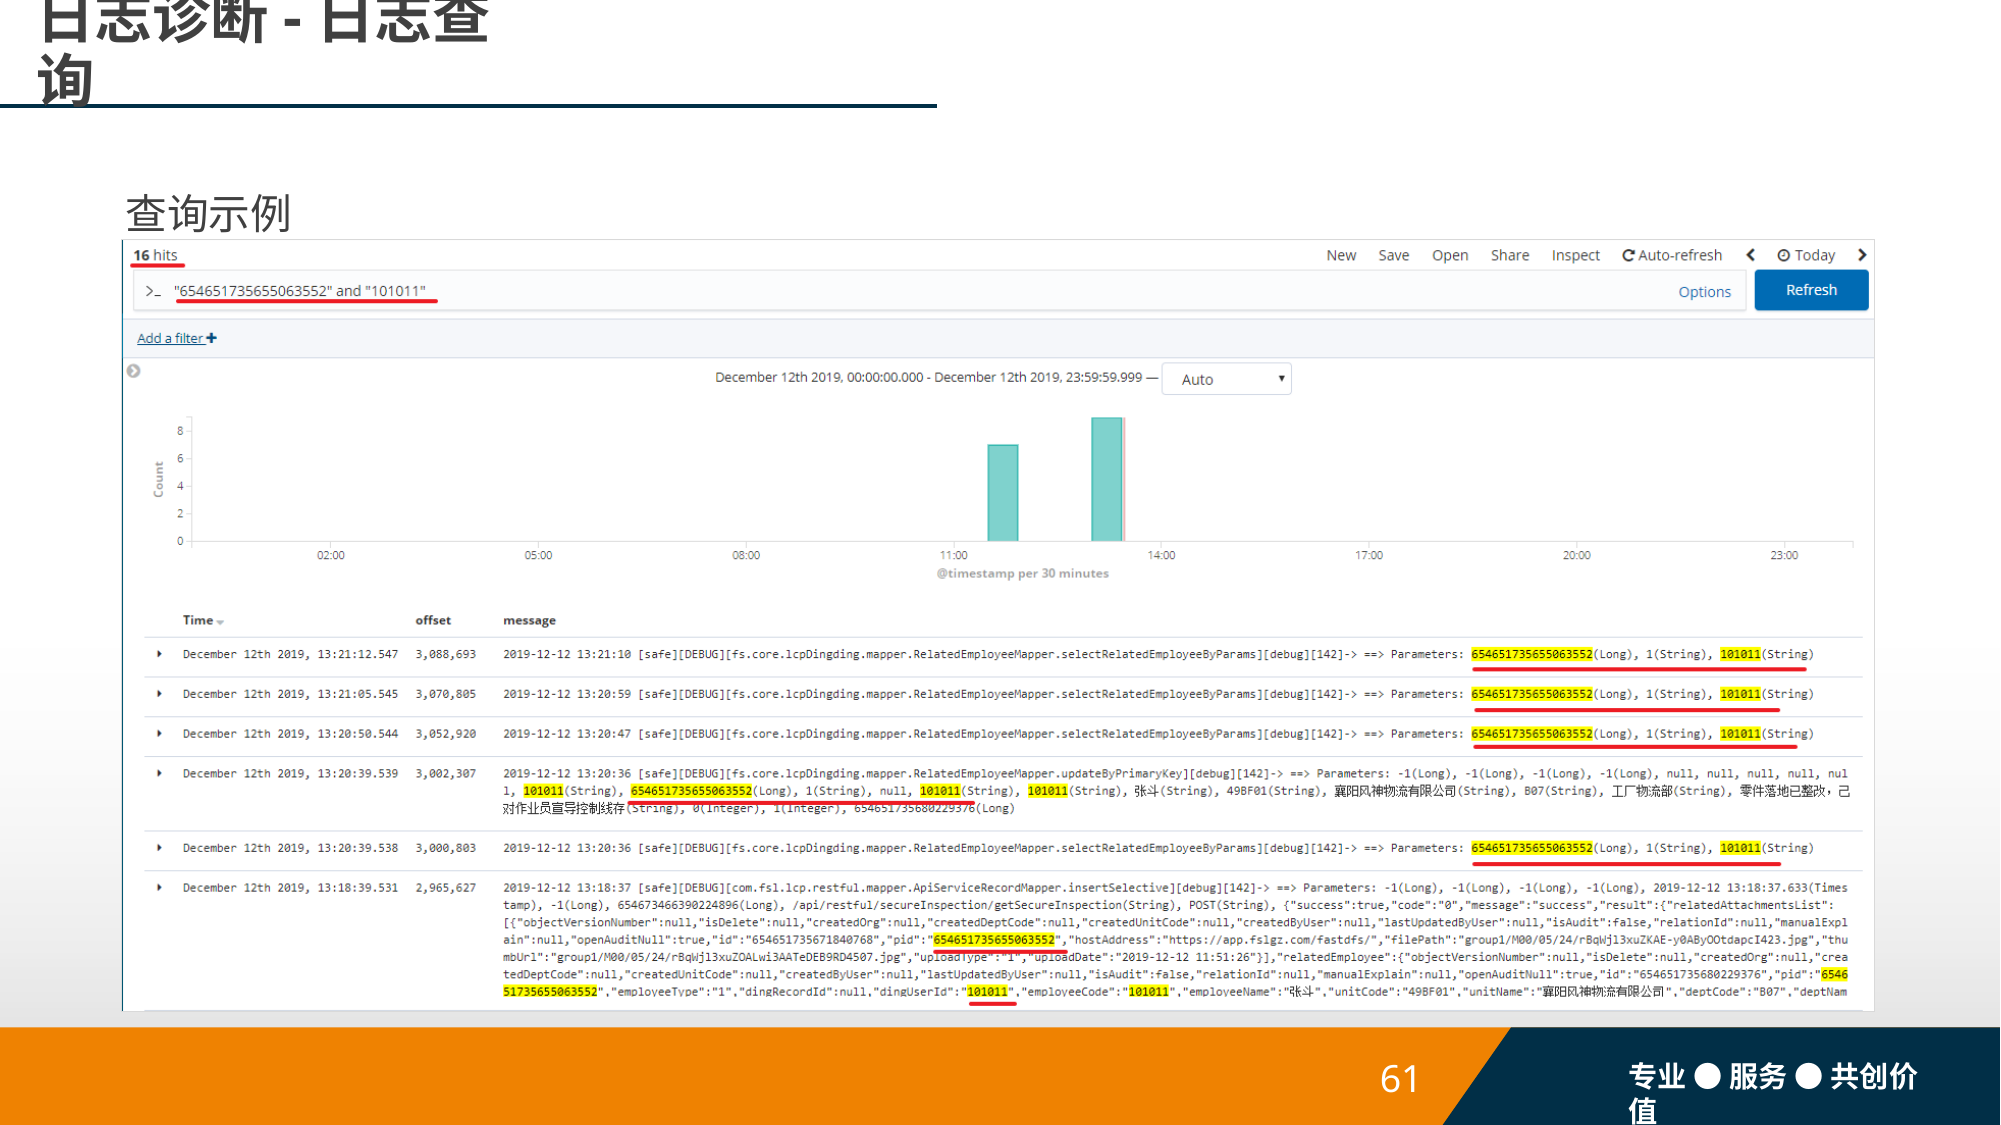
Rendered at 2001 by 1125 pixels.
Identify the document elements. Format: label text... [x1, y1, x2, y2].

title 日志诊断-日志查询 [23, 13, 545, 90]
picture [121, 239, 1875, 1013]
subtitle 查询示例 [110, 165, 1410, 240]
